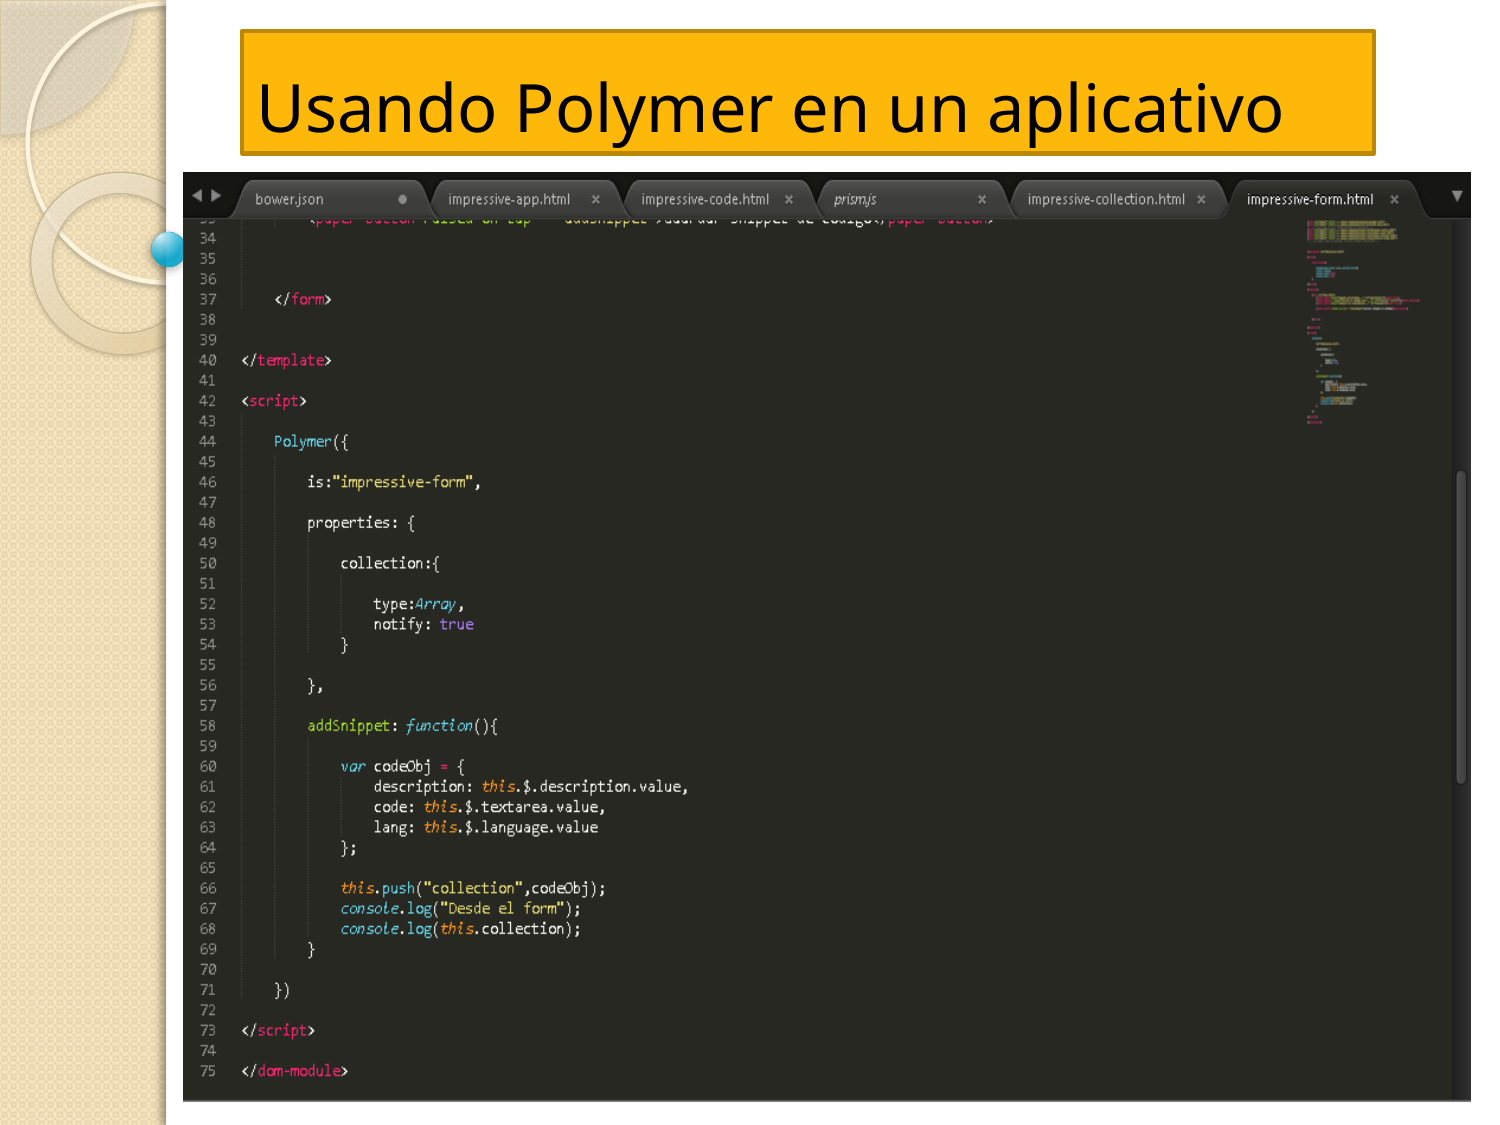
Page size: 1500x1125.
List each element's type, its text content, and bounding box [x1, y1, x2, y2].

picture [182, 172, 1471, 1102]
title Usando Polymer en un aplicativo [240, 29, 1376, 156]
